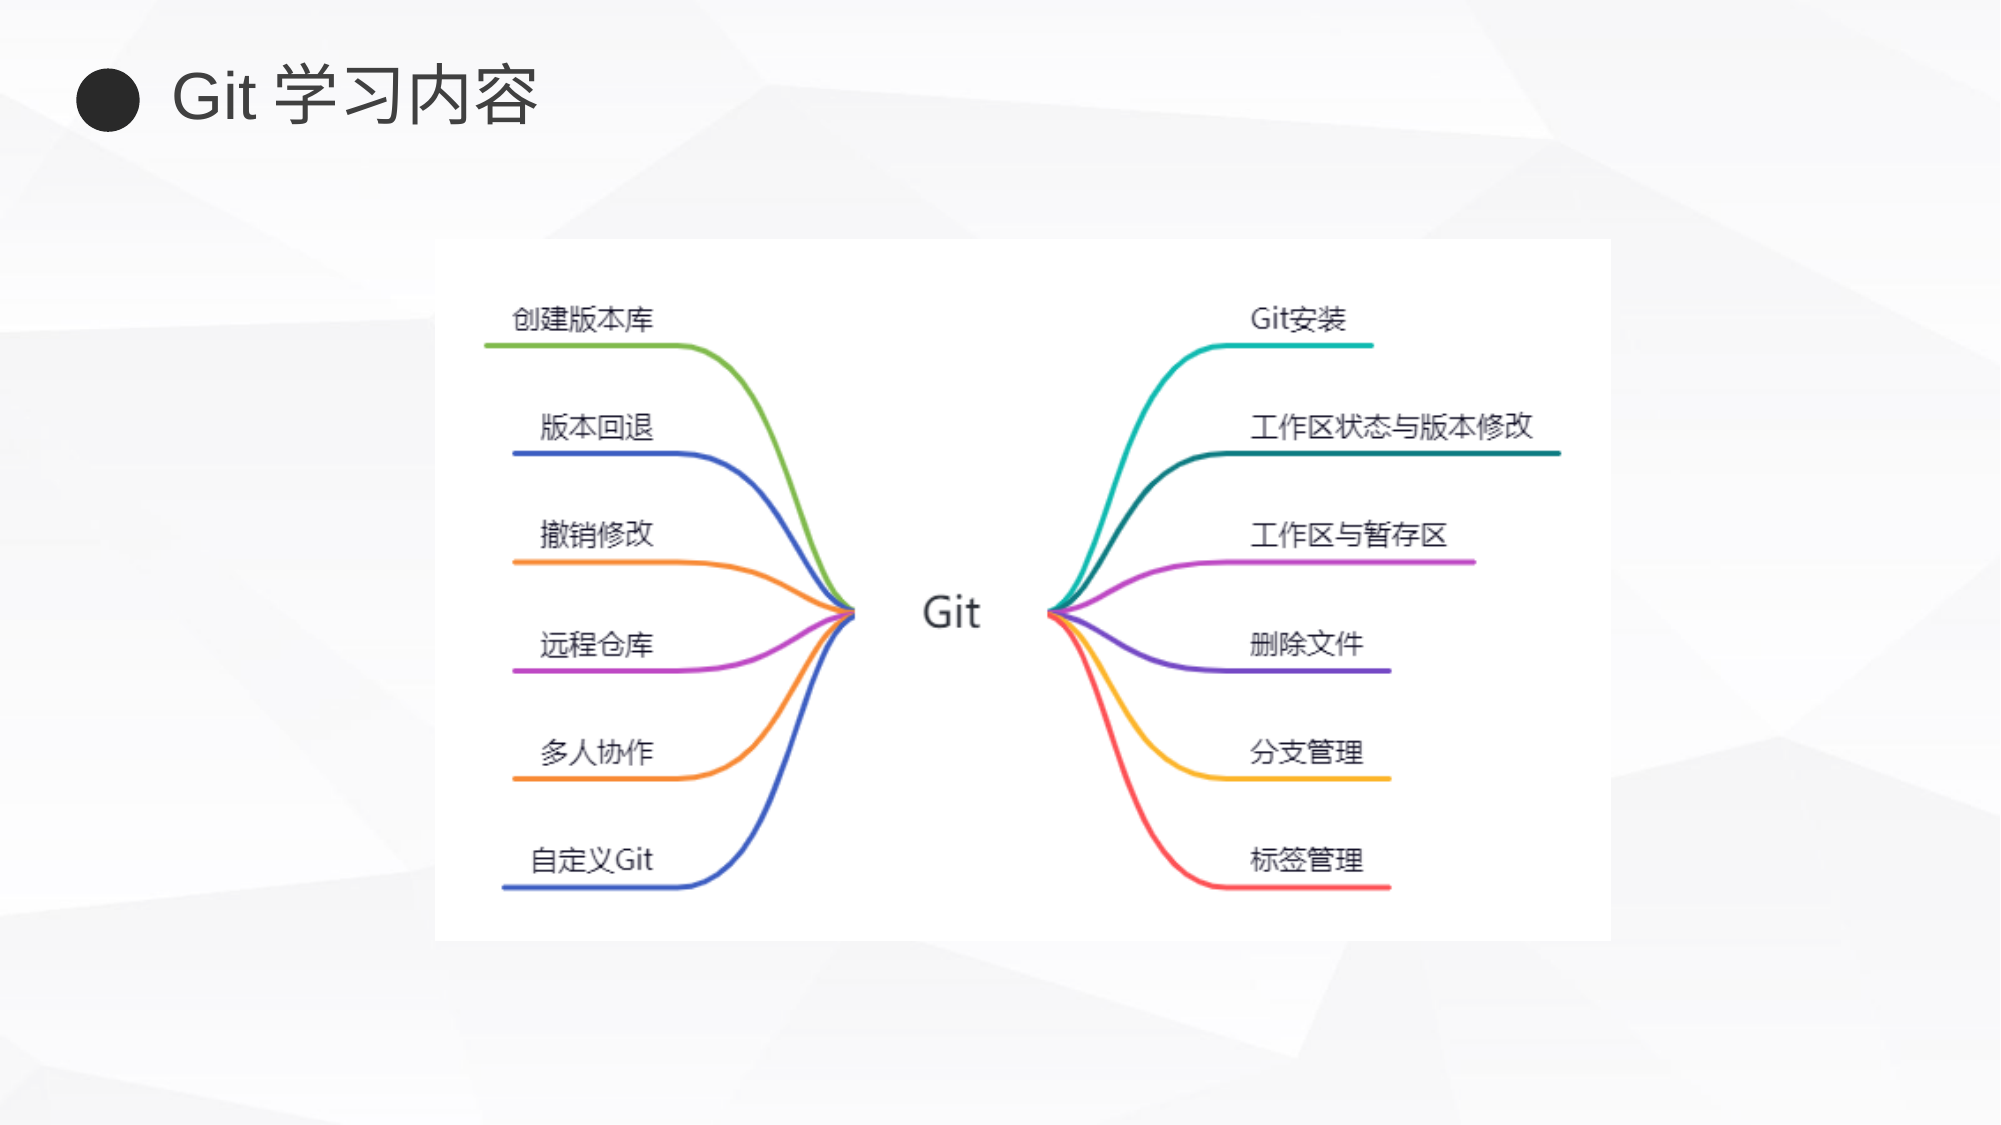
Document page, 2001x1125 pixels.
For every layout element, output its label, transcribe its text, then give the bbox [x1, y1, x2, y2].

text_box [75, 67, 141, 133]
text_box Git学习内容 [156, 45, 555, 140]
picture [434, 239, 1611, 941]
